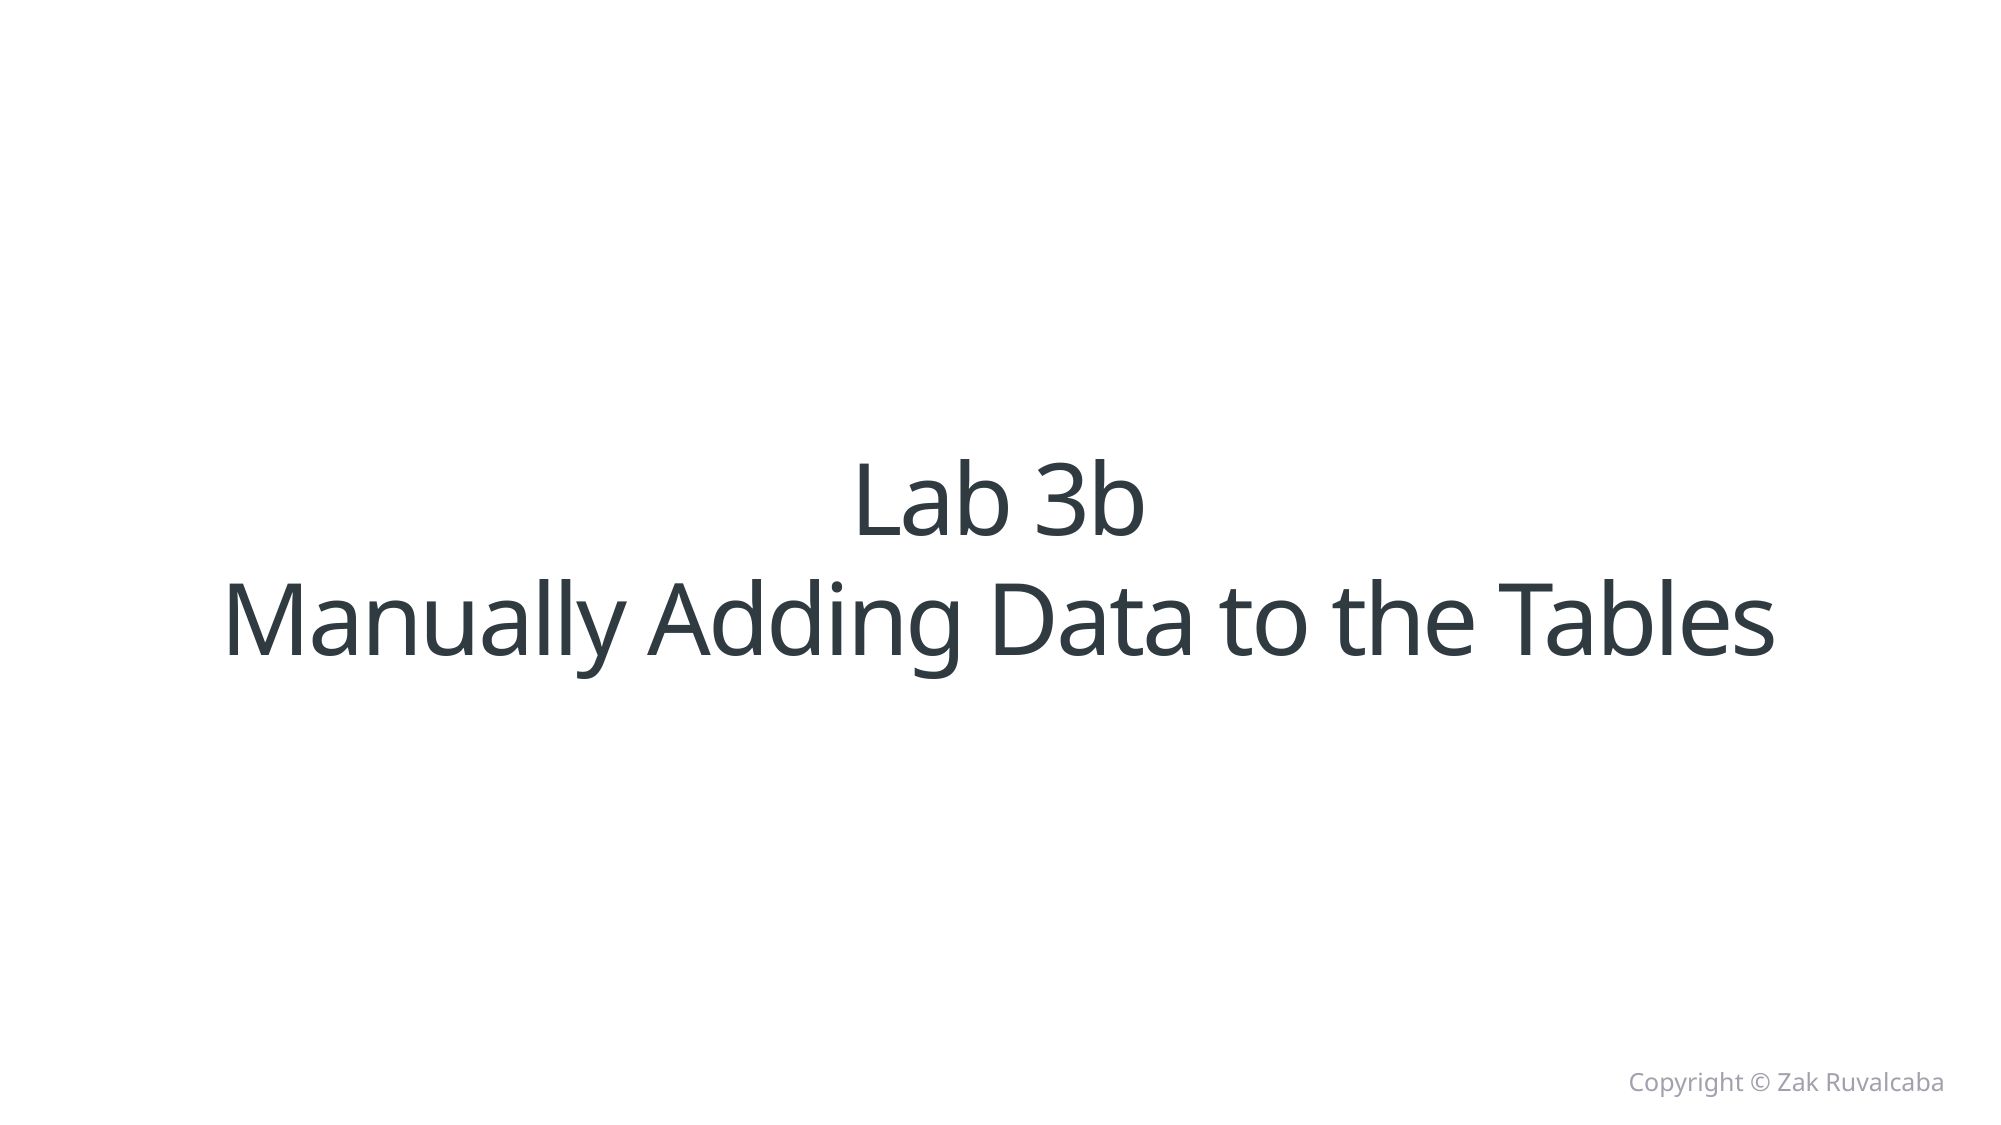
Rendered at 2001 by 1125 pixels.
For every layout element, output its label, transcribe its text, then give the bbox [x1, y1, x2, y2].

title Lab 3b Manually Adding Data to the Tables [0, 427, 2000, 698]
